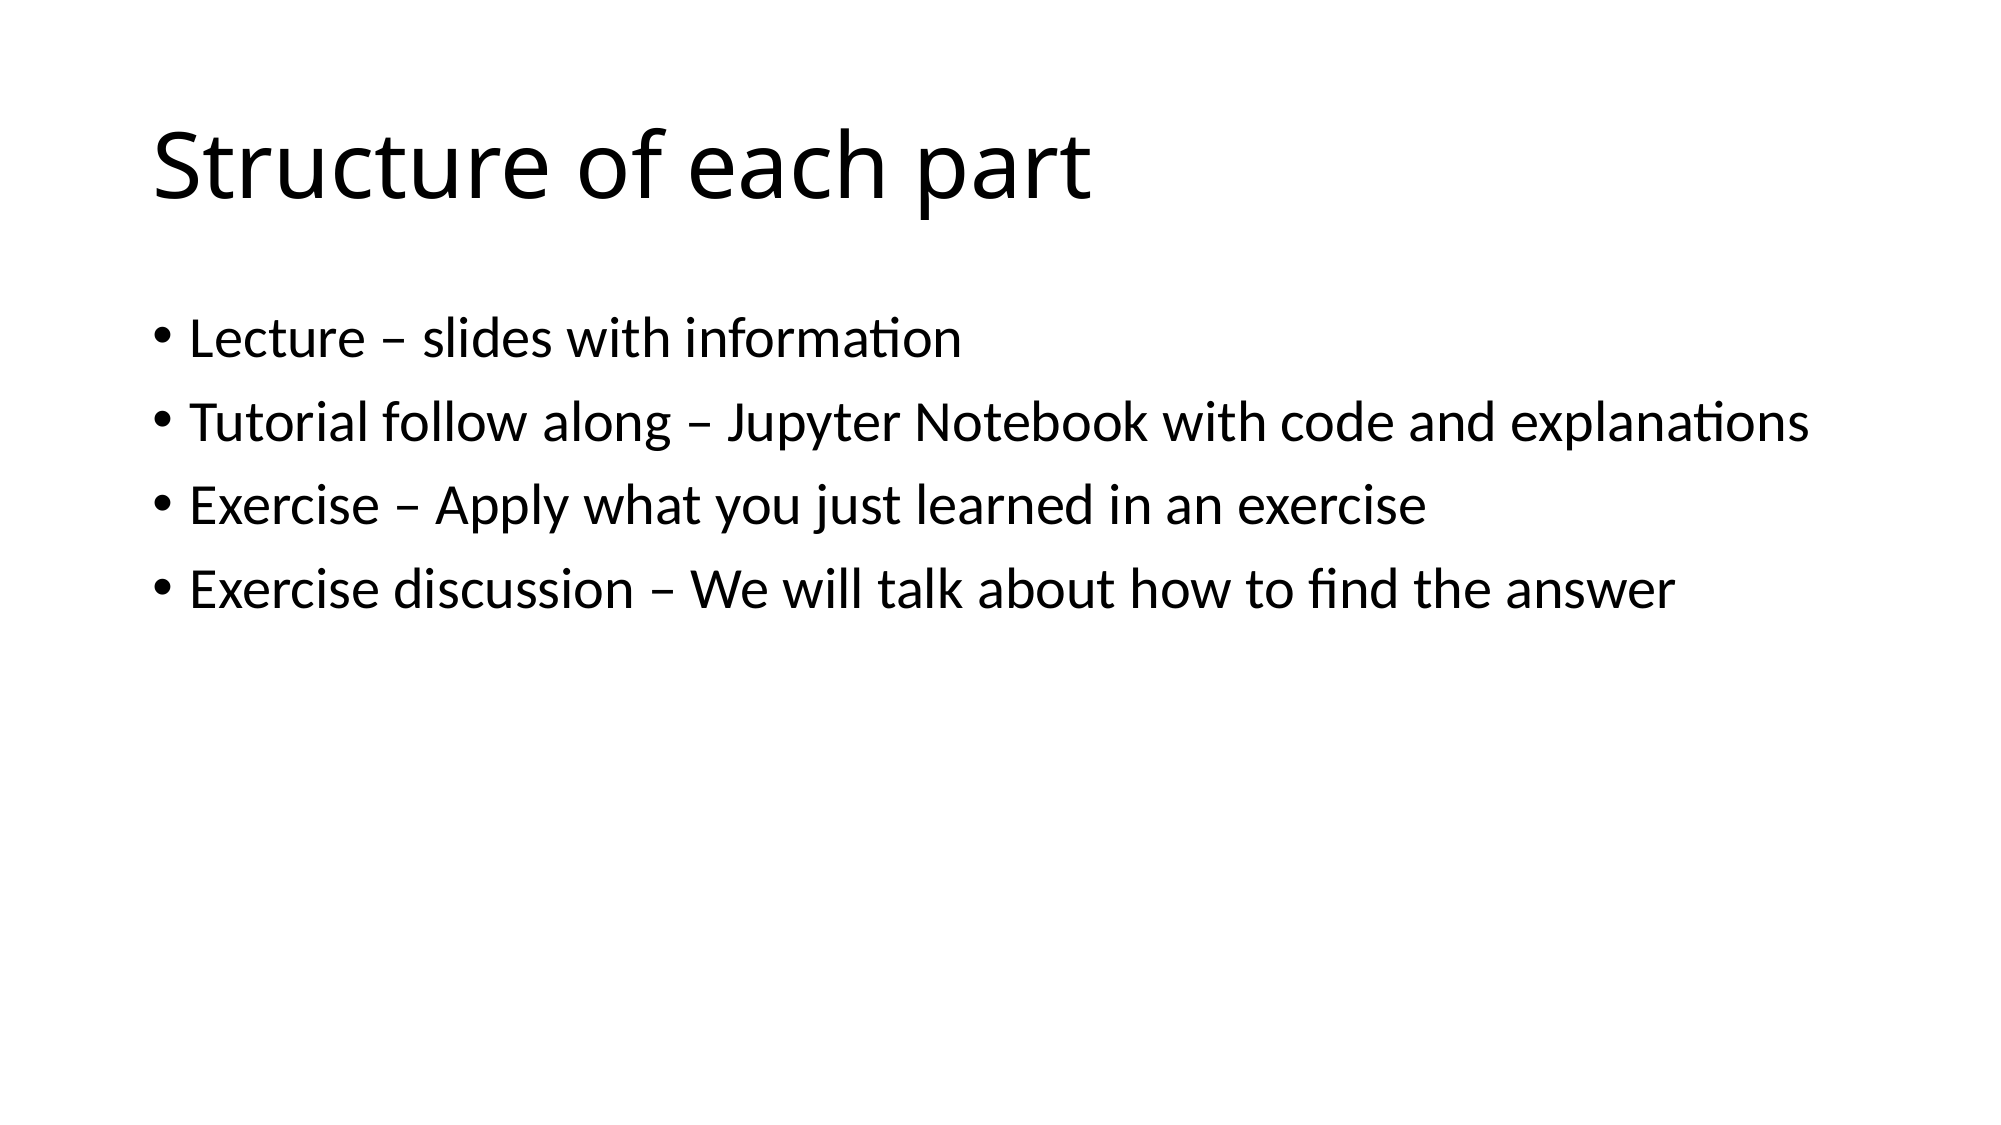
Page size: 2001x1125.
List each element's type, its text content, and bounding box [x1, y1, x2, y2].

list Lecture – slides with information Tutorial follow along – Jupyter Notebook with code and explanations Exercise – Apply what you just learned in an exercise Exercise discussion – We will talk about how to find the answer [137, 299, 1863, 1014]
title Structure of each part [137, 59, 1863, 278]
